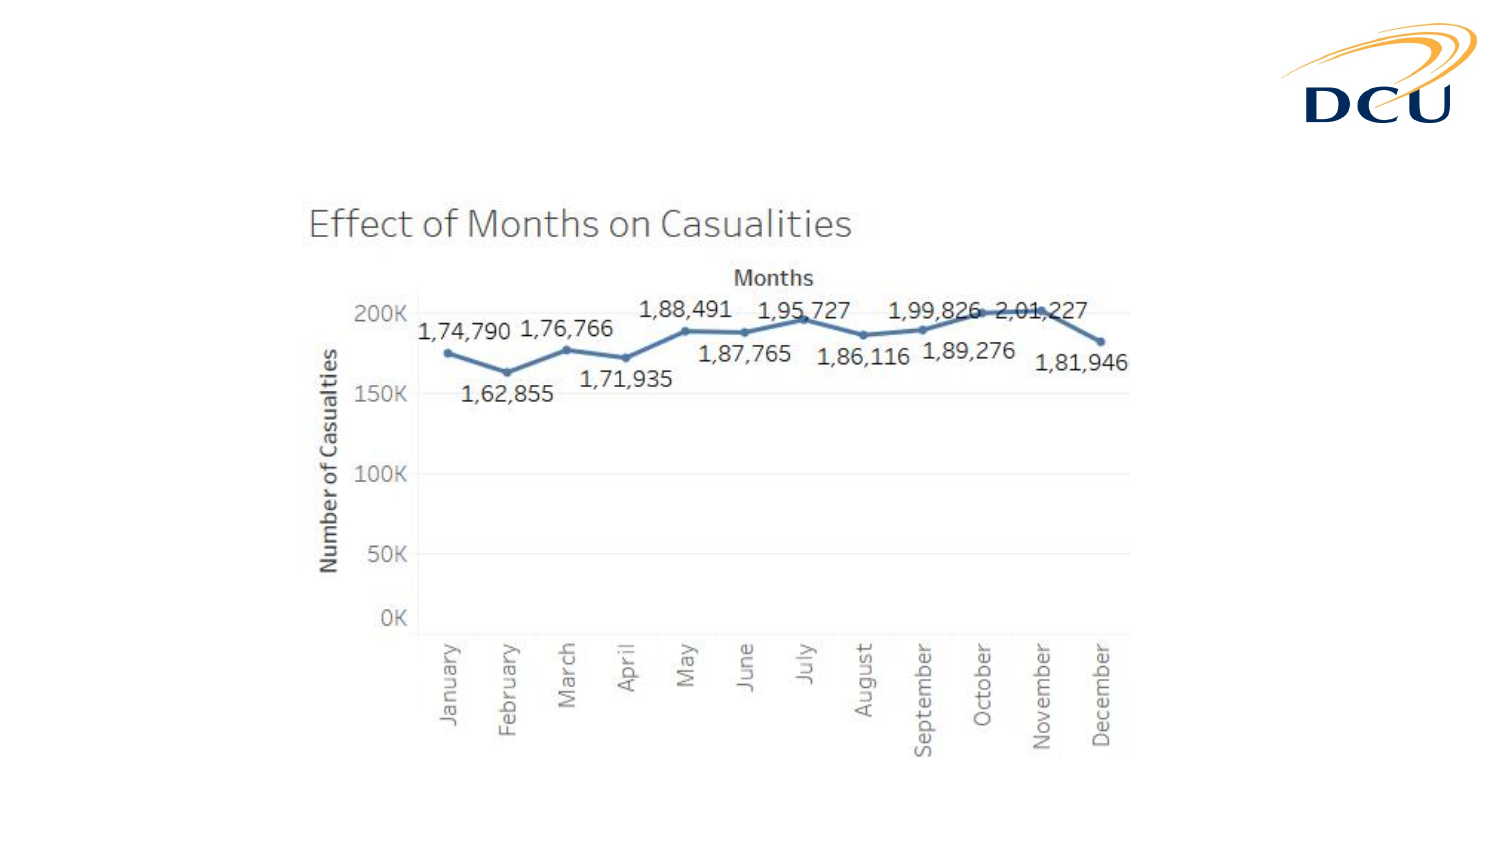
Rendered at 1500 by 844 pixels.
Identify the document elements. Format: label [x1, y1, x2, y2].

picture [302, 188, 1130, 782]
picture [1281, 23, 1477, 123]
title [210, 58, 1246, 844]
